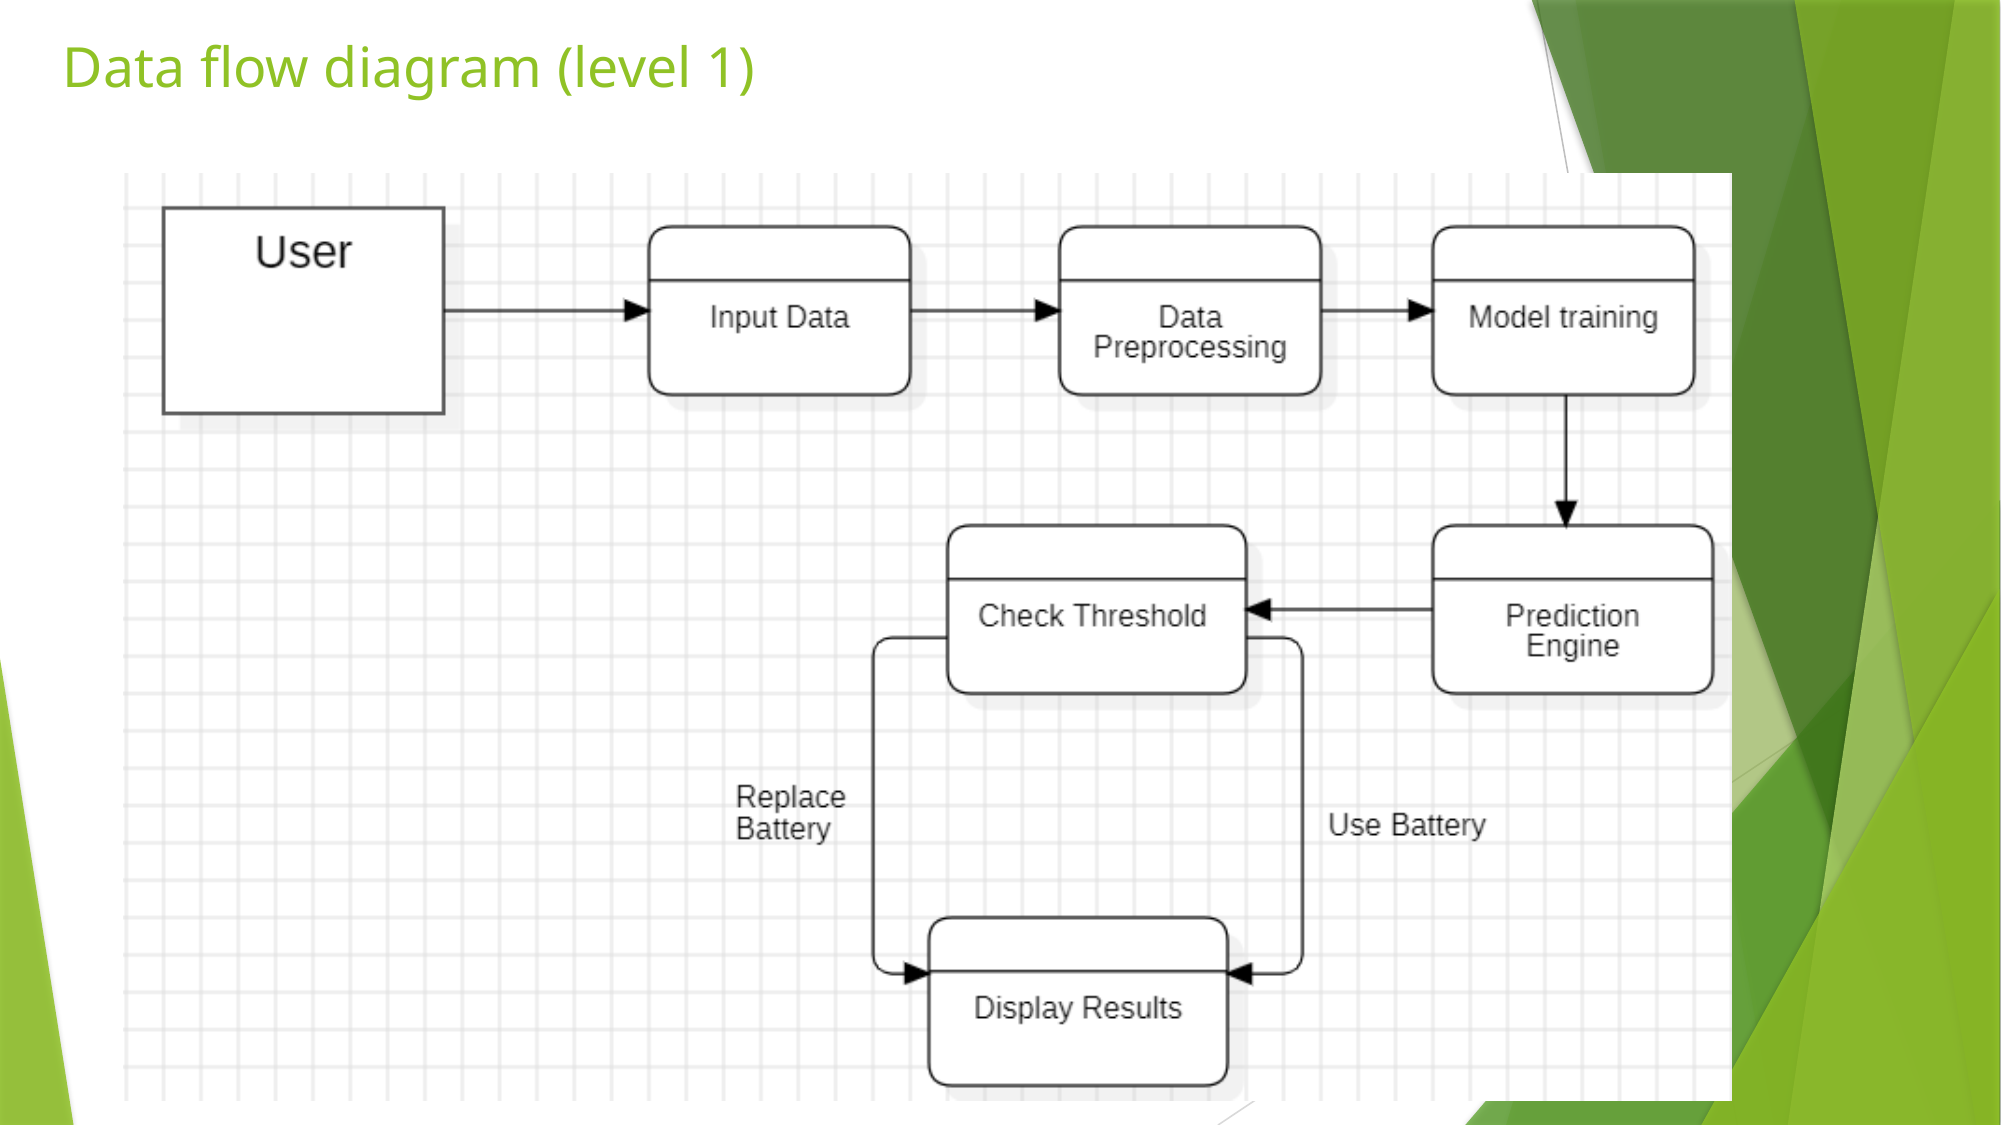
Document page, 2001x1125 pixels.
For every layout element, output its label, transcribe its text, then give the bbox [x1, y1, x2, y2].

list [123, 172, 1732, 1101]
title Data flow diagram (level 1) [47, 24, 775, 147]
